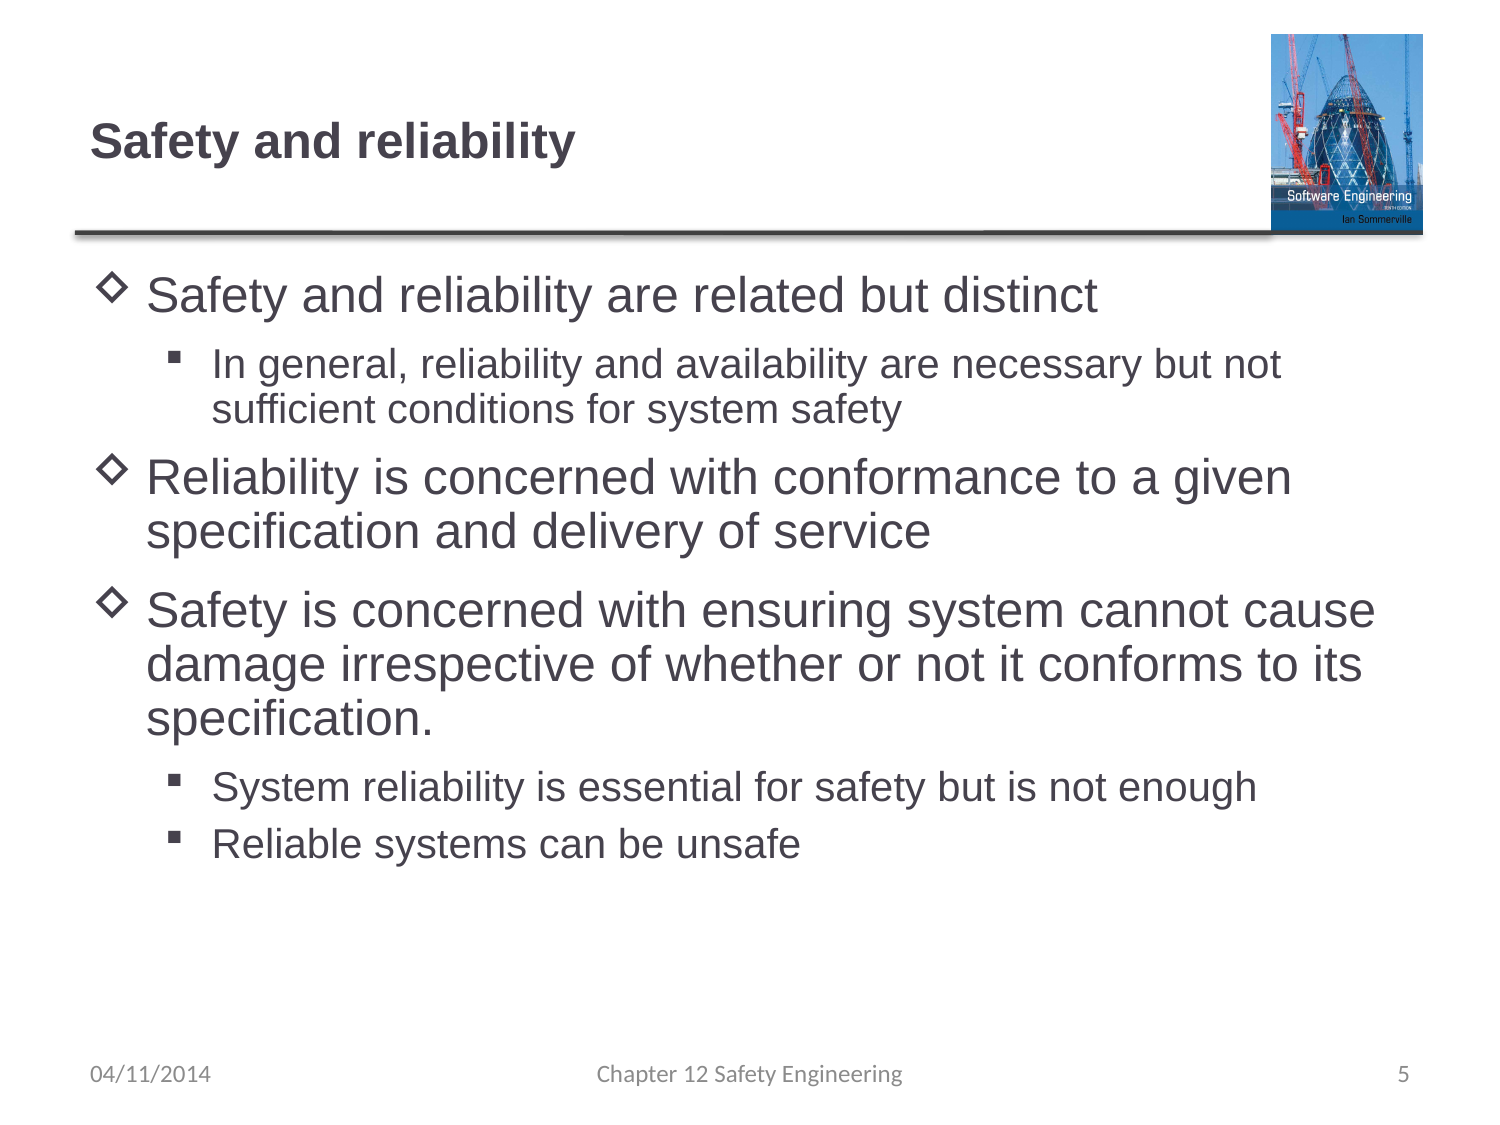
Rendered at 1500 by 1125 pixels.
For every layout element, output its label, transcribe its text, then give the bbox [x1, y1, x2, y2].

title Safety and reliability [74, 44, 1272, 233]
picture [1271, 34, 1423, 230]
footer Chapter 12 Safety Engineering [512, 1042, 988, 1103]
list Safety and reliability are related but distinct In general, reliability and availability are necessary but not sufficient conditions for system safety Reliability is concerned with conformance to a given specification and delivery of service Safety is concerned with ensuring system cannot cause damage irrespective of whether or not it conforms to its specification. System reliability is essential for safety but is not enough Reliable systems can be unsafe [75, 262, 1425, 1005]
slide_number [75, 1042, 425, 1103]
slide_number 5 [1074, 1042, 1425, 1103]
